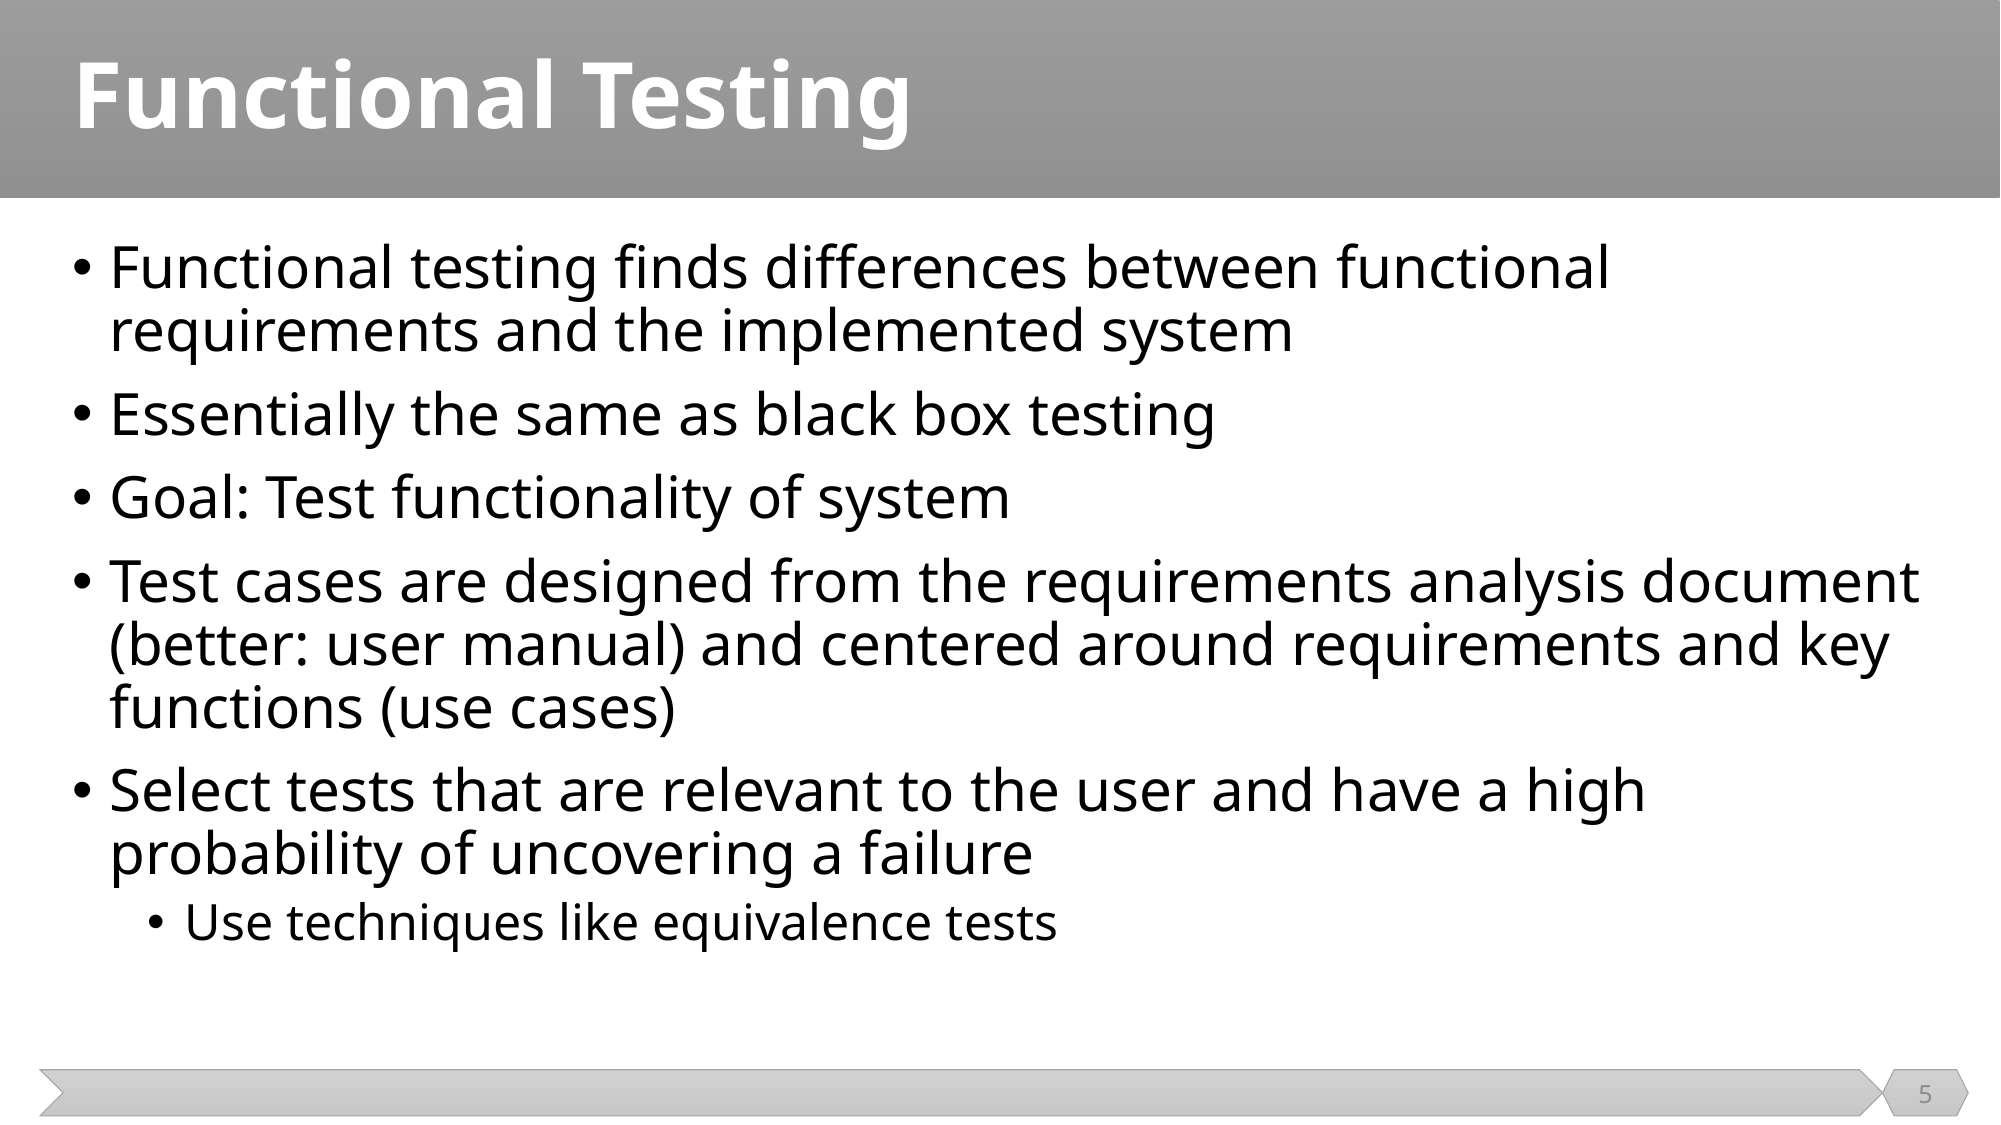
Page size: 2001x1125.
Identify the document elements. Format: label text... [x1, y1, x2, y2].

slide_number 5 [1882, 1065, 1969, 1125]
title Functional Testing [56, 0, 1969, 199]
list Functional testing finds differences between functional requirements and the implemented system Essentially the same as black box testing Goal: Test functionality of system Test cases are designed from the requirements analysis document (better: user manual) and centered around requirements and key functions (use cases) Select tests that are relevant to the user and have a high probability of uncovering a failure Use techniques like equivalence tests [56, 230, 1969, 1010]
